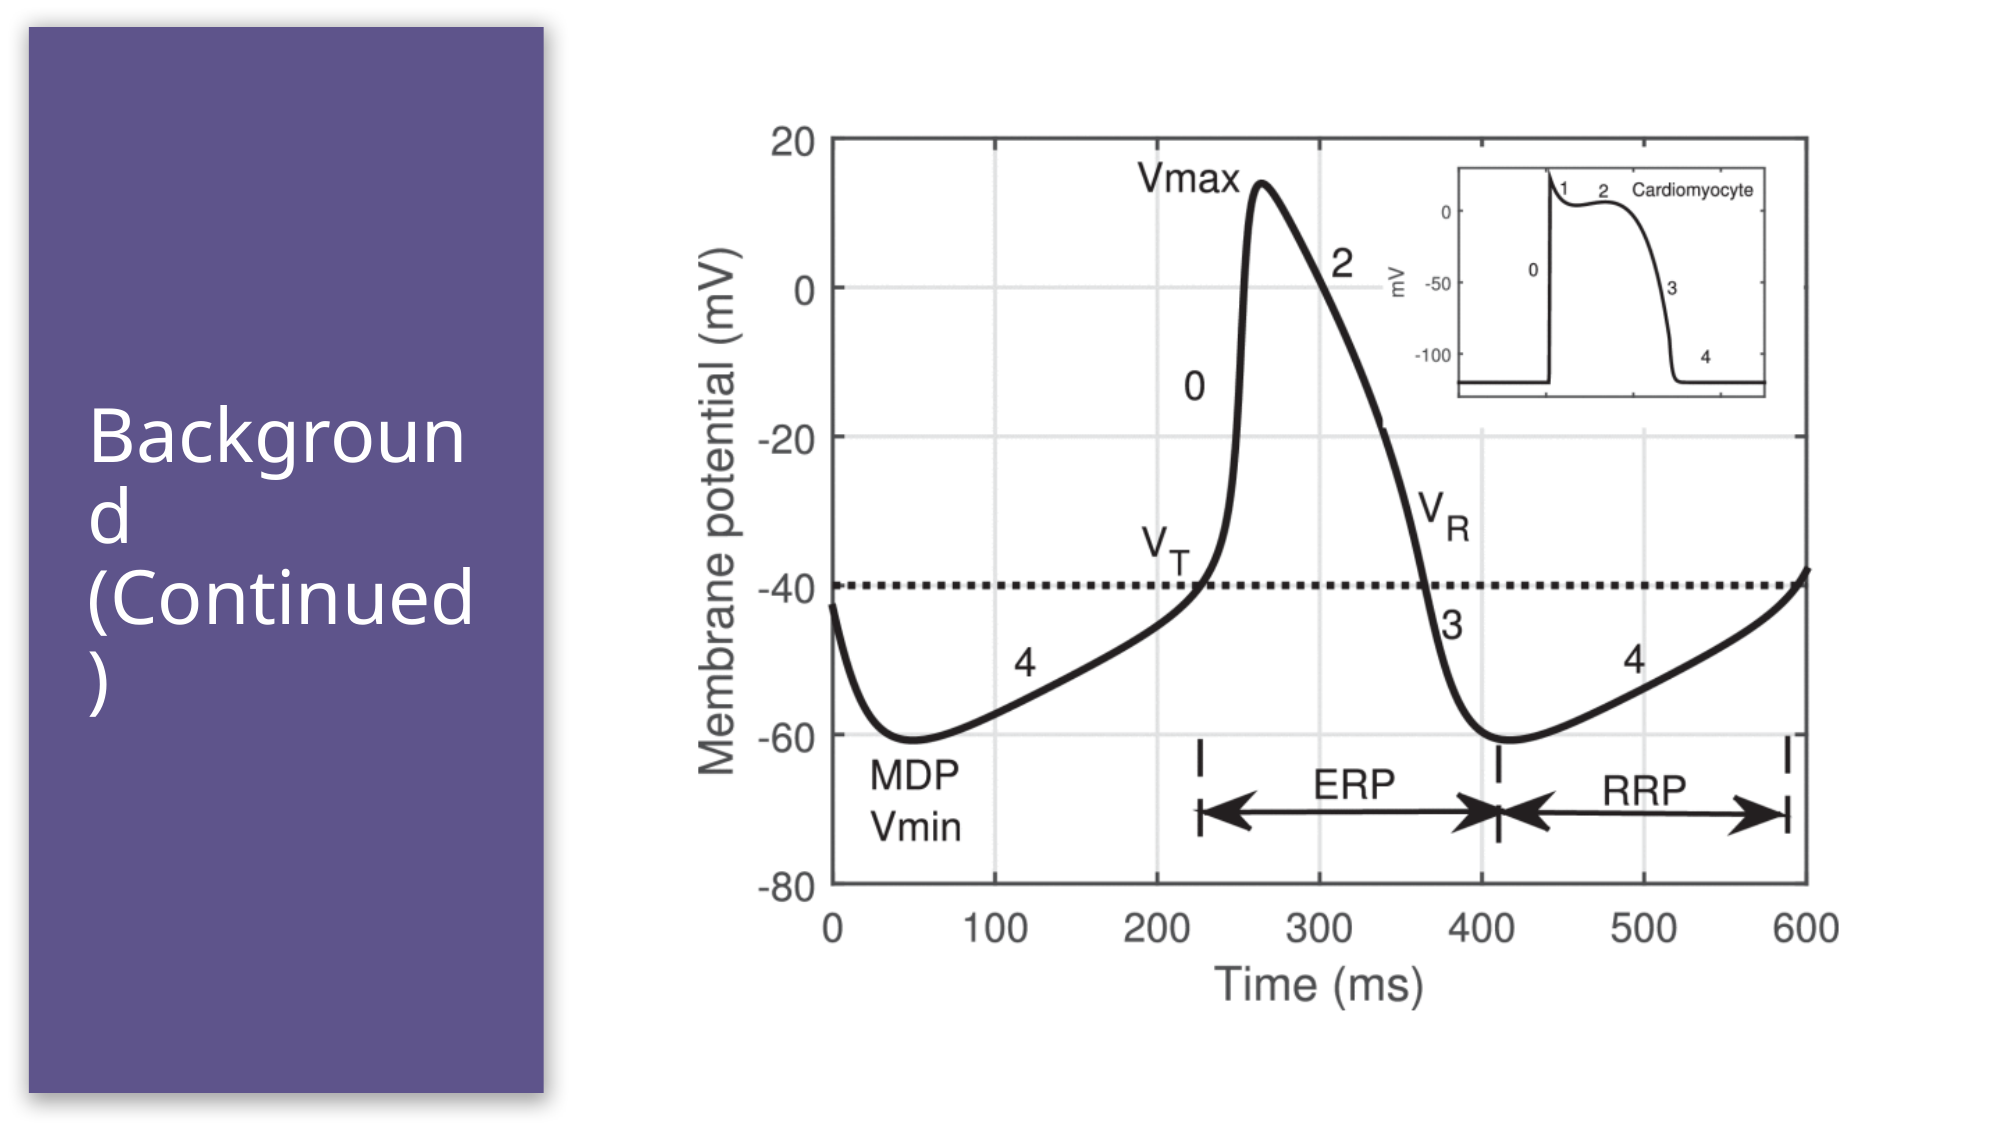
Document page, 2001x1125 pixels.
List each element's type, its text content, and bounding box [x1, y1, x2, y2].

text_box [28, 26, 545, 1094]
title Background (Continued) [72, 389, 497, 731]
picture [672, 88, 1893, 1037]
